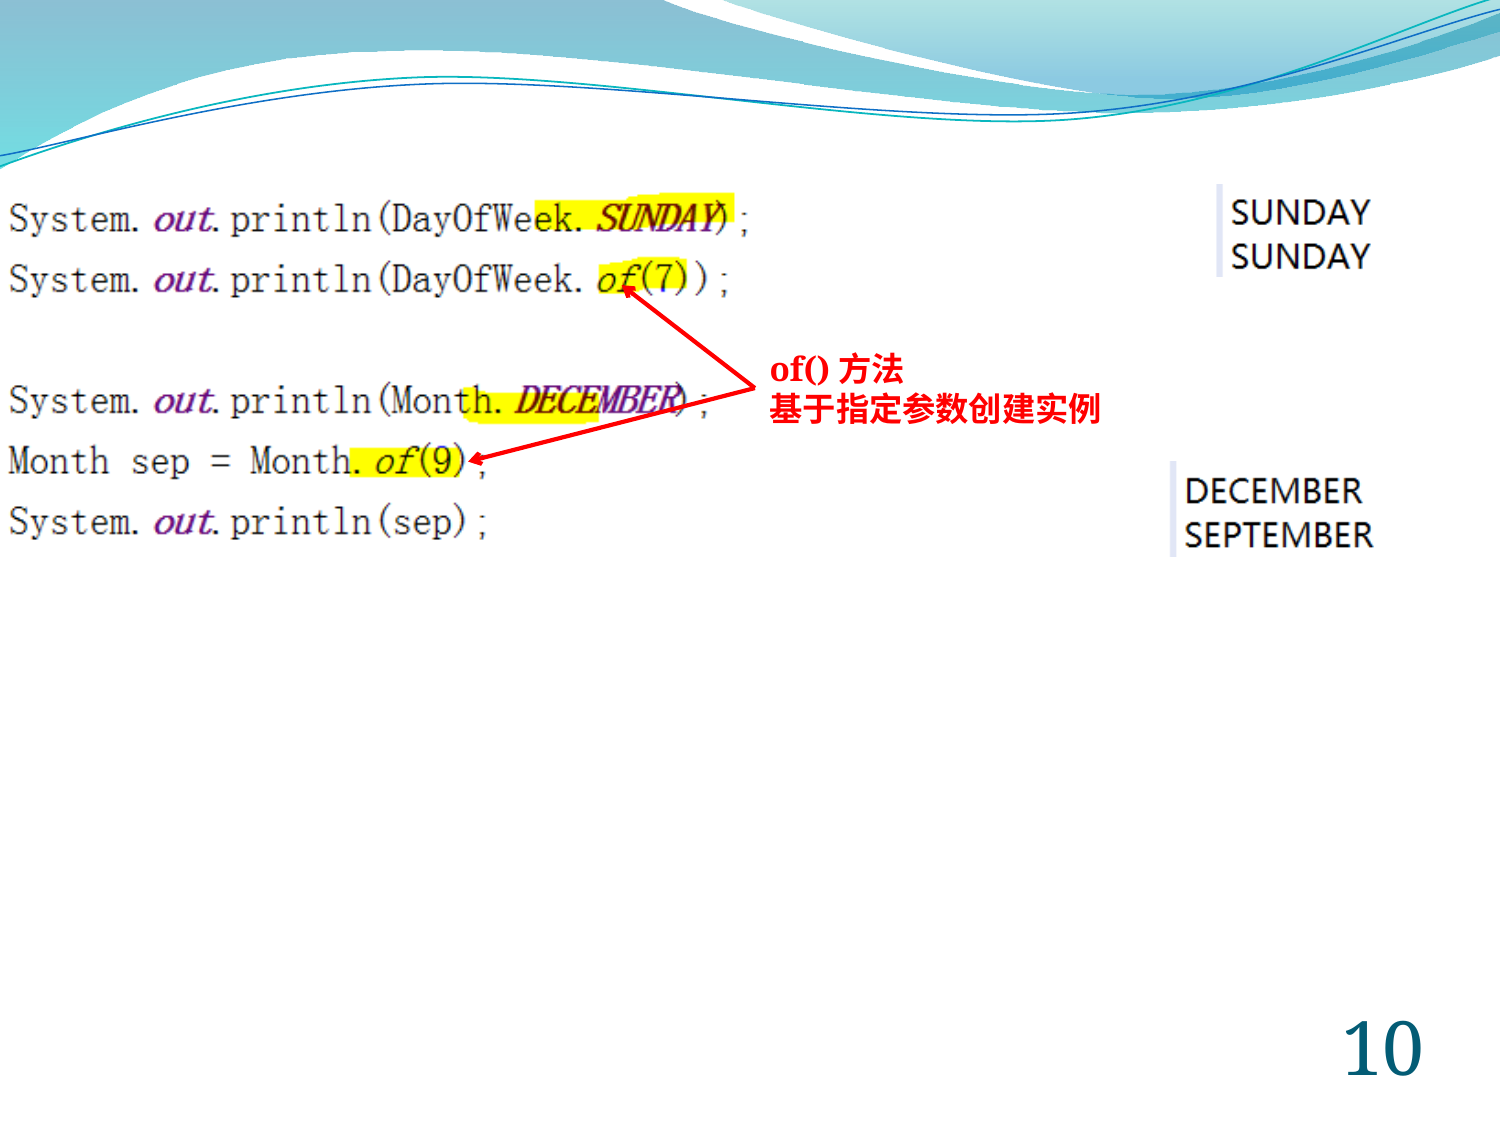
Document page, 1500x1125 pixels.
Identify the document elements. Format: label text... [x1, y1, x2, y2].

slide_number 9 [1299, 1042, 1425, 1103]
text_box of()方法 基于指定参数创建实例 [762, 340, 1118, 436]
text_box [467, 388, 752, 462]
picture [1164, 461, 1385, 558]
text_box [621, 284, 752, 388]
picture [1212, 183, 1385, 277]
picture [1, 183, 755, 551]
